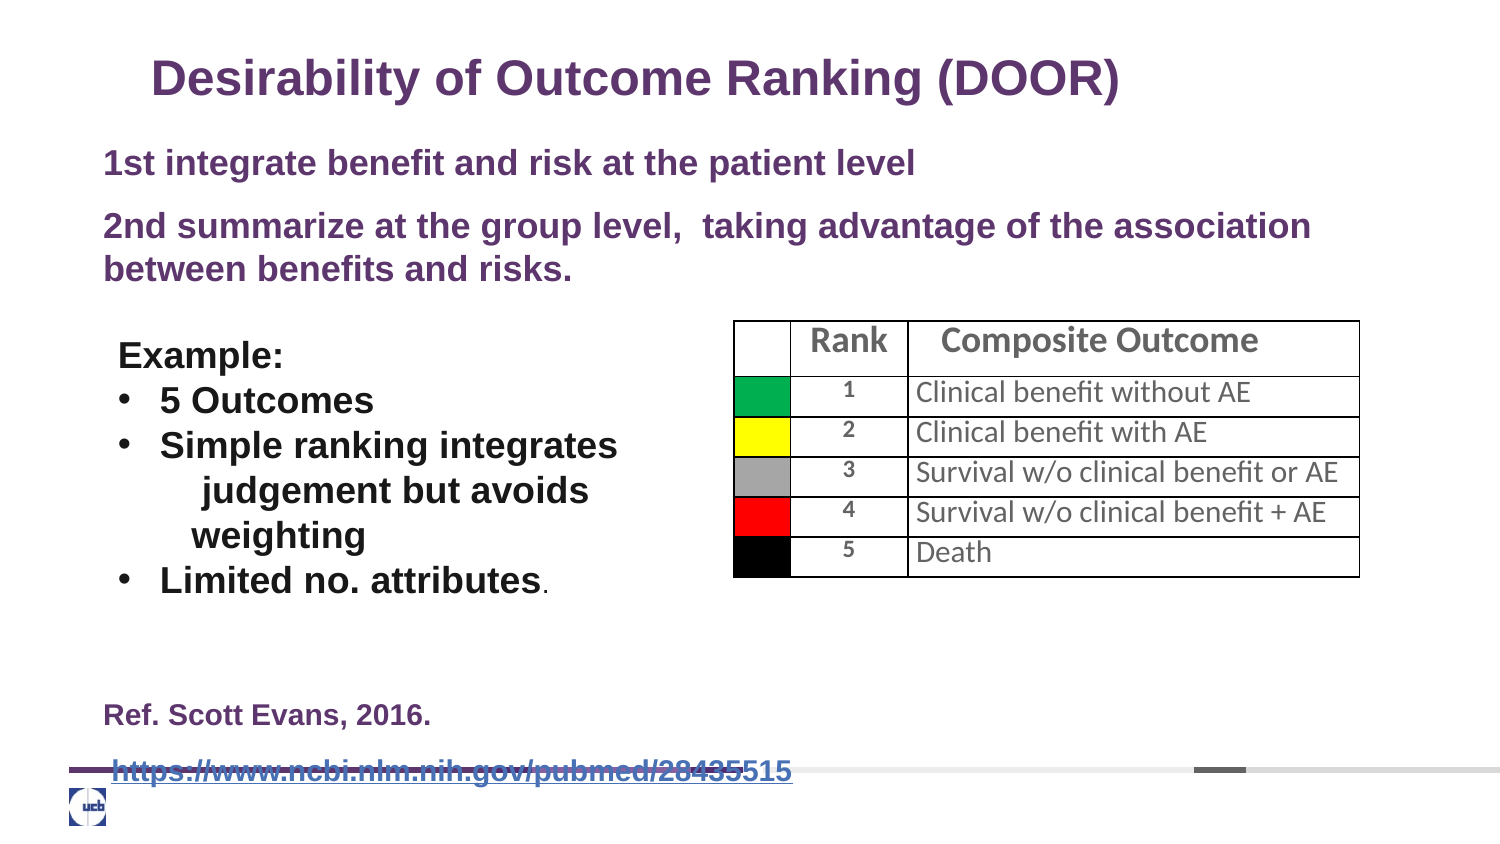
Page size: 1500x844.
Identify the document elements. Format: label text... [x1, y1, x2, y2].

table_cell 5 [791, 538, 907, 576]
table_cell 4 [791, 498, 907, 536]
table_cell 2 [791, 418, 907, 456]
table_cell [735, 458, 790, 496]
table_cell Survival w/o clinical benefit or AE [909, 458, 1359, 496]
table_cell Clinical benefit with AE [909, 418, 1359, 456]
picture [69, 788, 106, 826]
table_cell Clinical benefit without AE [909, 377, 1359, 416]
table_cell [735, 538, 790, 576]
table_cell [735, 498, 790, 536]
title Desirability of Outcome Ranking (DOOR) [150, 44, 1397, 139]
table_cell Survival w/o clinical benefit + AE [909, 498, 1359, 536]
table_cell [735, 377, 790, 416]
text_box Example: 5 Outcomes Simple ranking integrates judgement but avoids weighting Limited no. attributes. [103, 323, 712, 609]
table_header [735, 322, 790, 376]
table_cell Death [909, 538, 1359, 576]
table_header Composite Outcome [909, 322, 1359, 376]
table_header Rank [791, 322, 907, 376]
table_cell 1 [791, 377, 907, 416]
table_cell [735, 418, 790, 456]
table_cell 3 [791, 458, 907, 496]
list 1st integrate benefit and risk at the patient level 2nd summarize at the group level, taking advantage of the association between benefits and risks. Ref. Scott Evans, 2016. https://www.ncbi.nlm.nih.gov/pubmed/28435515 [103, 139, 1397, 791]
